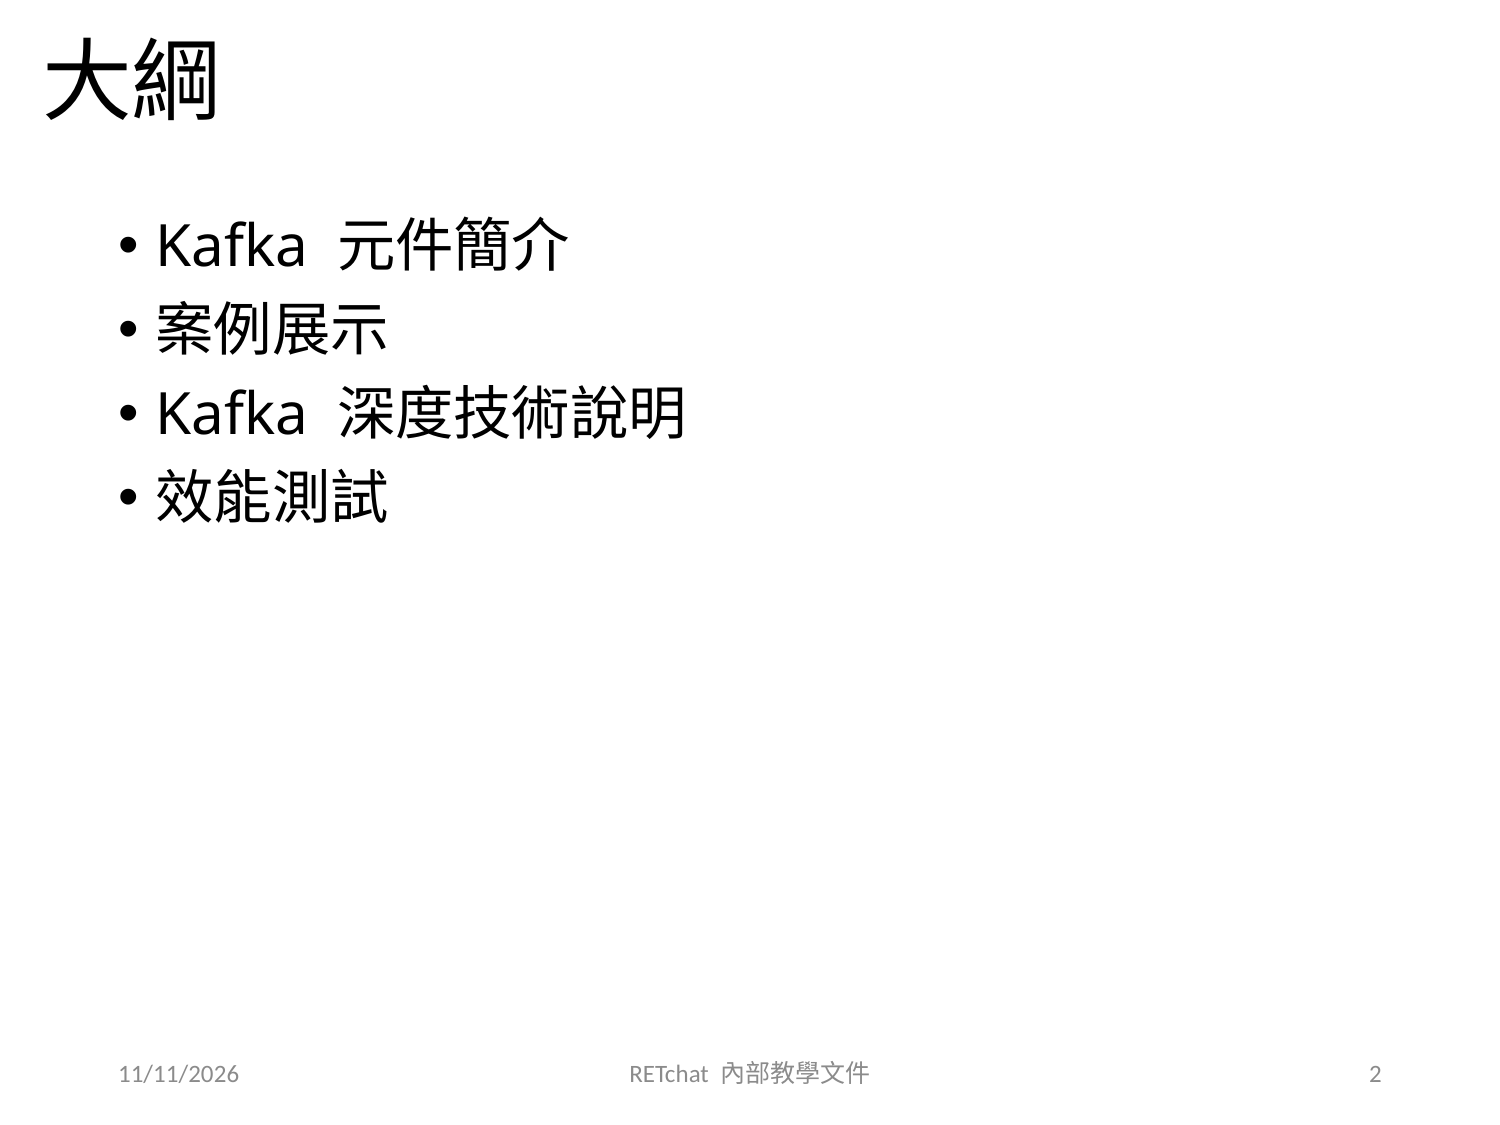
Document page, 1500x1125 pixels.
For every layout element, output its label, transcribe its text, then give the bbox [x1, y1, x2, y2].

footer RETchat 內部教學文件 [496, 1042, 1004, 1103]
title 大綱 [26, 28, 1321, 141]
list Kafka 元件簡介 案例展示 Kafka 深度技術說明 效能測試 [103, 209, 1397, 1014]
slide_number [103, 1042, 441, 1103]
slide_number 2 [1059, 1042, 1397, 1103]
